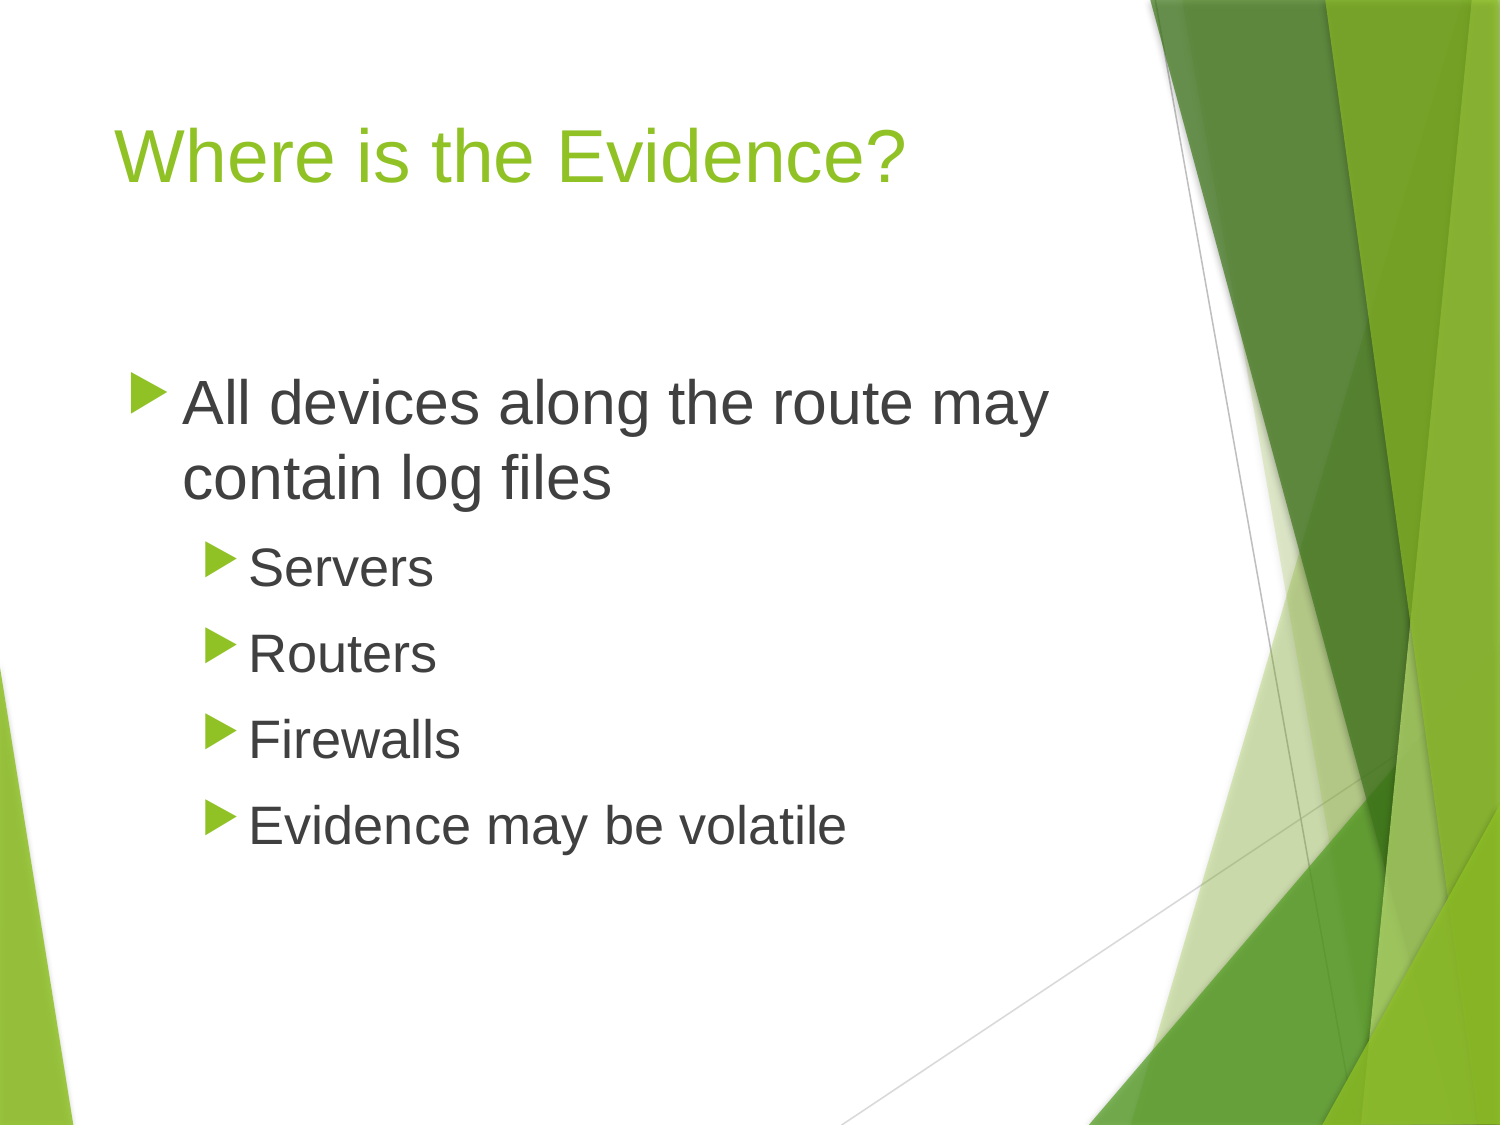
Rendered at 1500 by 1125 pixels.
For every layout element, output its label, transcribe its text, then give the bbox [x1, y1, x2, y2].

list All devices along the route may contain log files Servers Routers Firewalls Evidence may be volatile [111, 354, 1281, 992]
title Where is the Evidence? [99, 99, 1142, 233]
